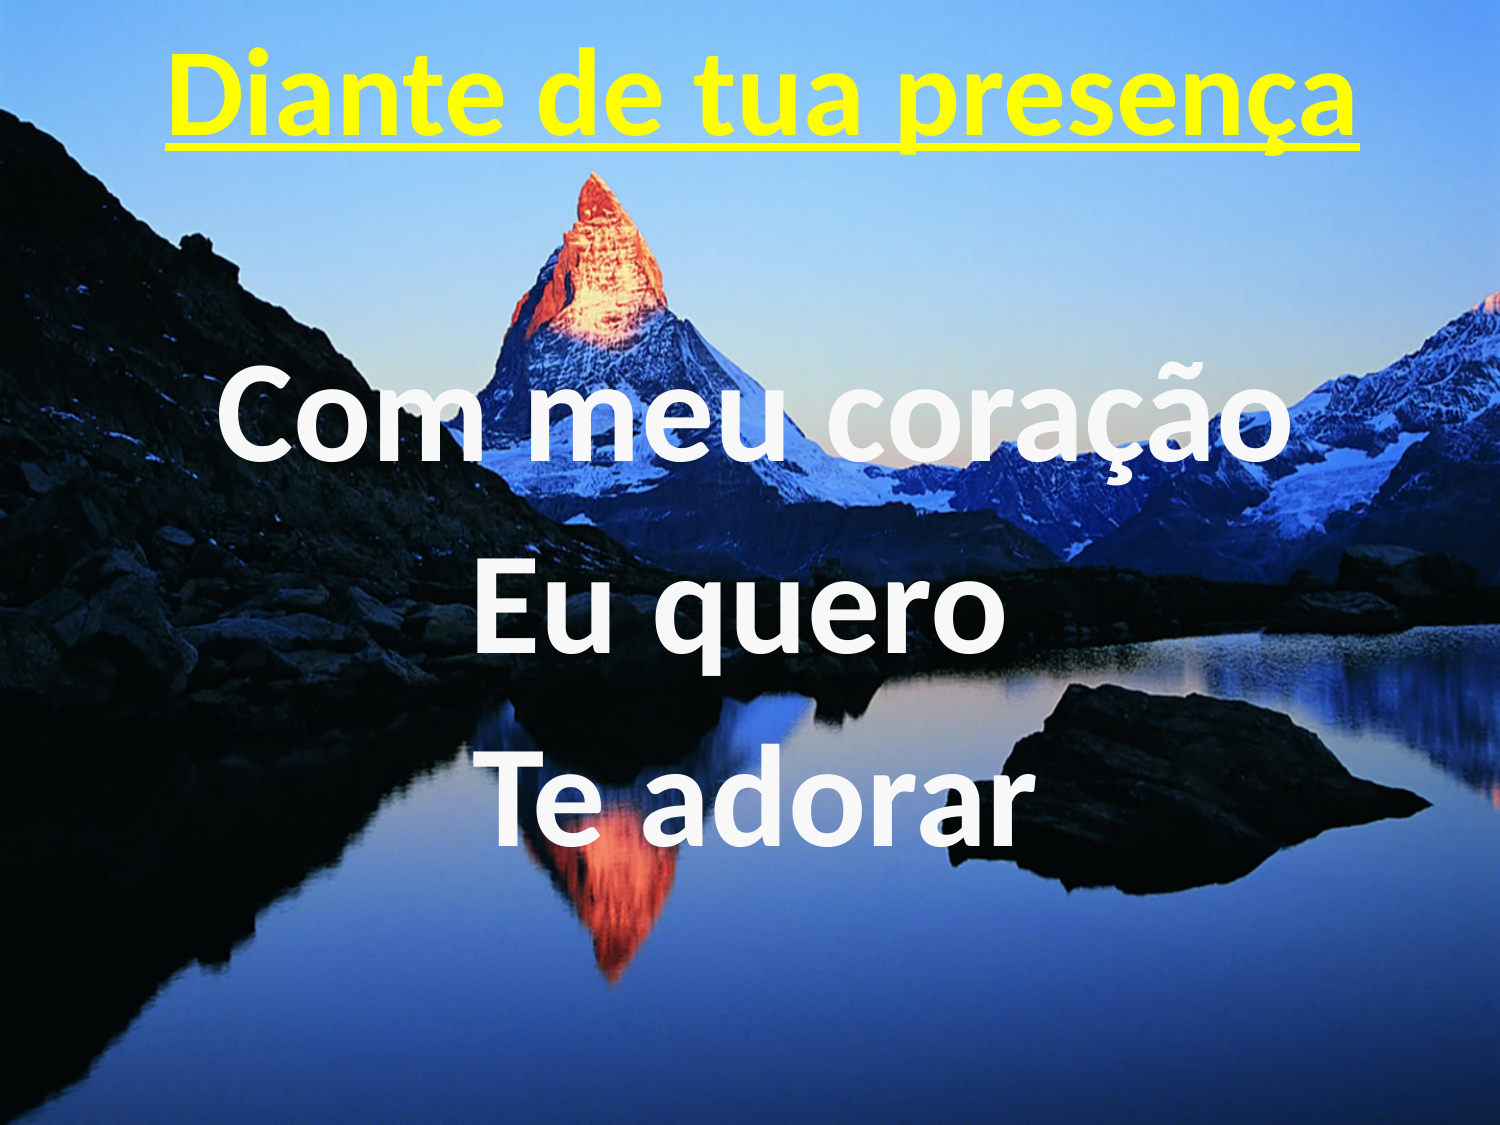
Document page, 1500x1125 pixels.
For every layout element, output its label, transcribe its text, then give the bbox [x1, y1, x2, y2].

title Diante de tua presença [24, 24, 1500, 201]
picture [0, 0, 1500, 1125]
text_box Com meu coração Eu quero Te adorar [41, 290, 1471, 883]
